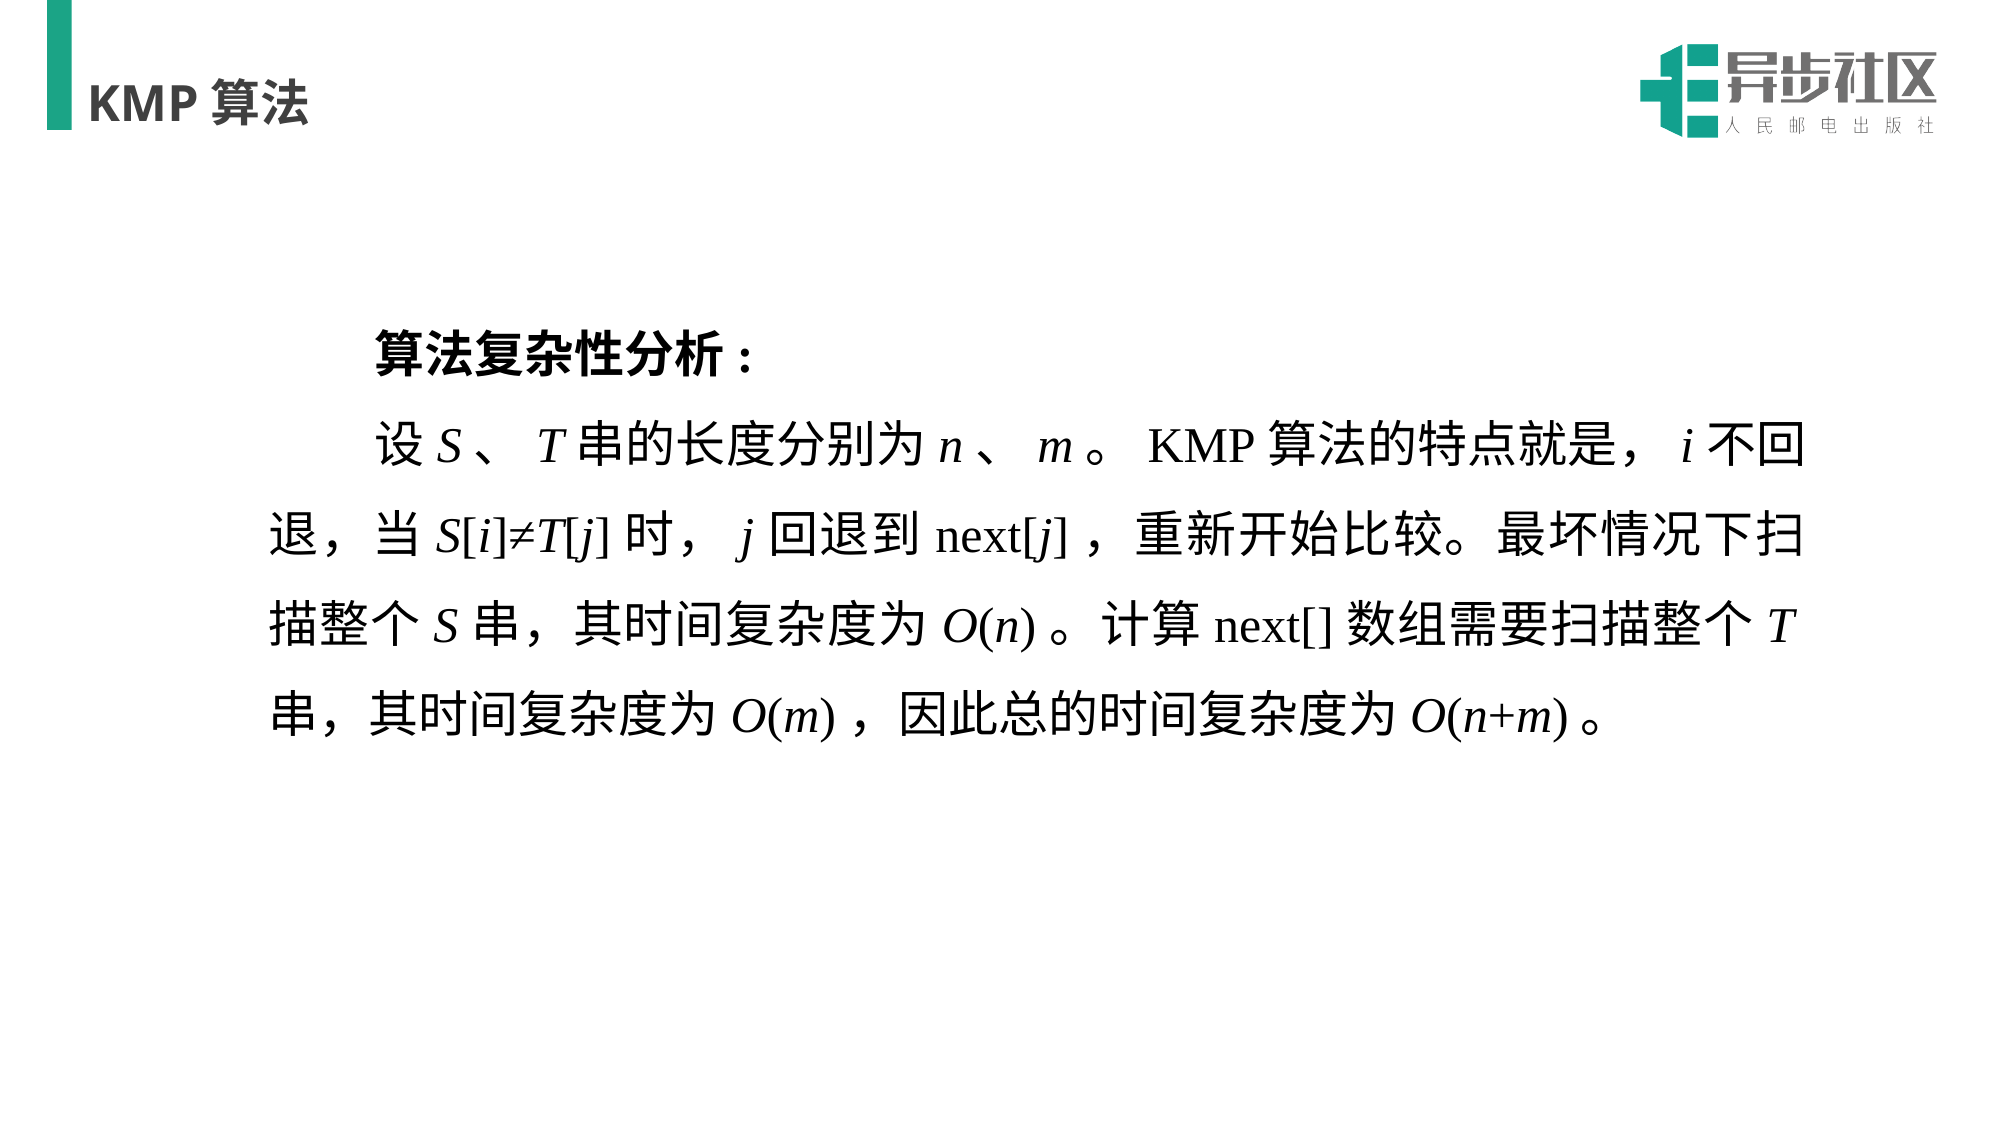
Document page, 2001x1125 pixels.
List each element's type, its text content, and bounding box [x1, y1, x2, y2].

text_box [46, 0, 73, 131]
picture [1639, 36, 1948, 151]
text_box 算法复杂性分析: 设S、T串的长度分别为n、m。KMP算法的特点就是，i不回退，当S[i]≠T[j]时，j回退到next[j]，重新开始比较。最坏情况下扫描整个S串，其时间复杂度为O(n)。计算next[]数组需要扫描整个T串，其时间复杂度为O(m)，因此总的时间复杂度为O(n+m)。 [253, 284, 1821, 840]
text_box KMP算法 [72, 64, 338, 139]
